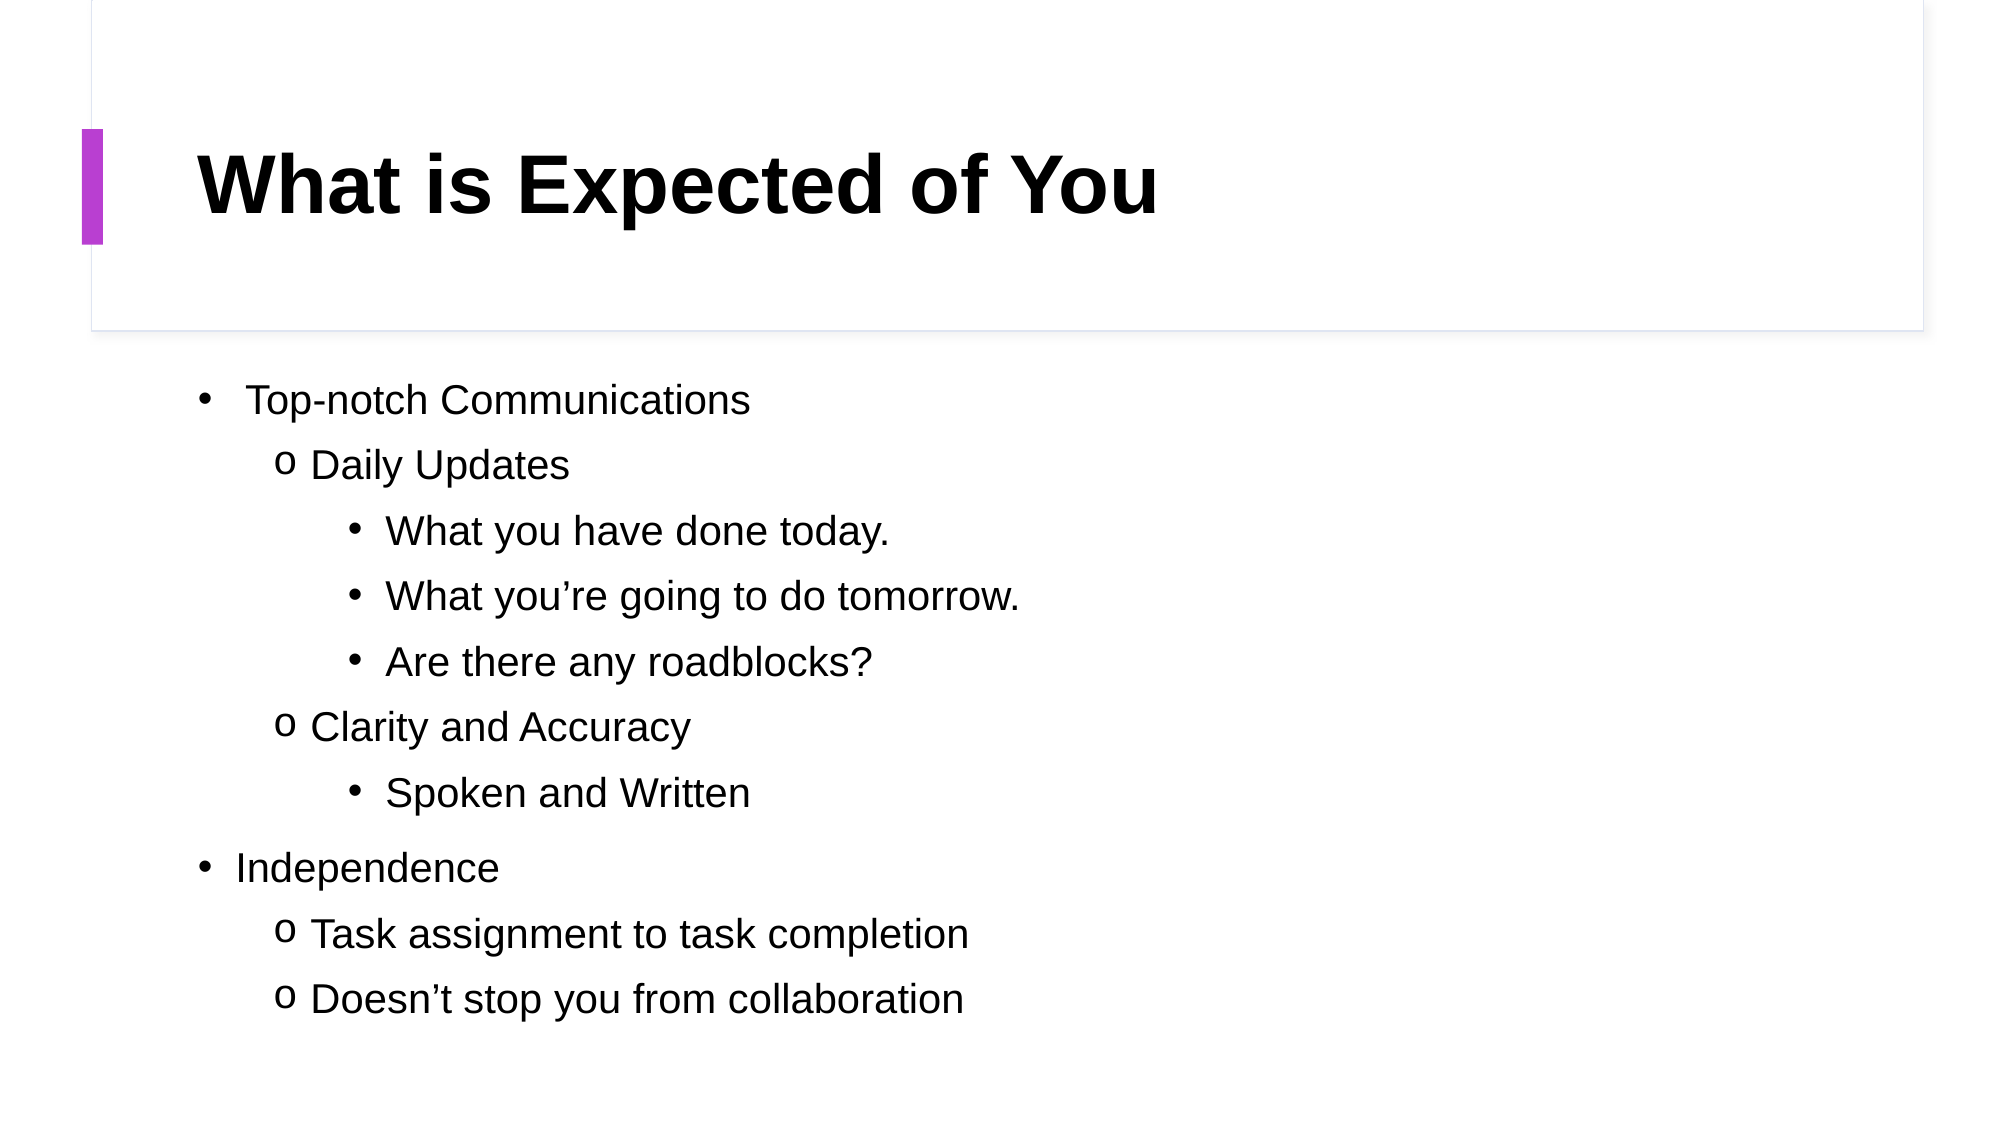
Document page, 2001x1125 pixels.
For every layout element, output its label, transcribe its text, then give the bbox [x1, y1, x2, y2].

list Top-notch Communications Daily Updates What you have done today. What you’re going to do tomorrow. Are there any roadblocks? Clarity and Accuracy Spoken and Written Independence Task assignment to task completion Doesn’t stop you from collaboration [183, 360, 1851, 1087]
title What is Expected of You [183, 90, 1851, 284]
